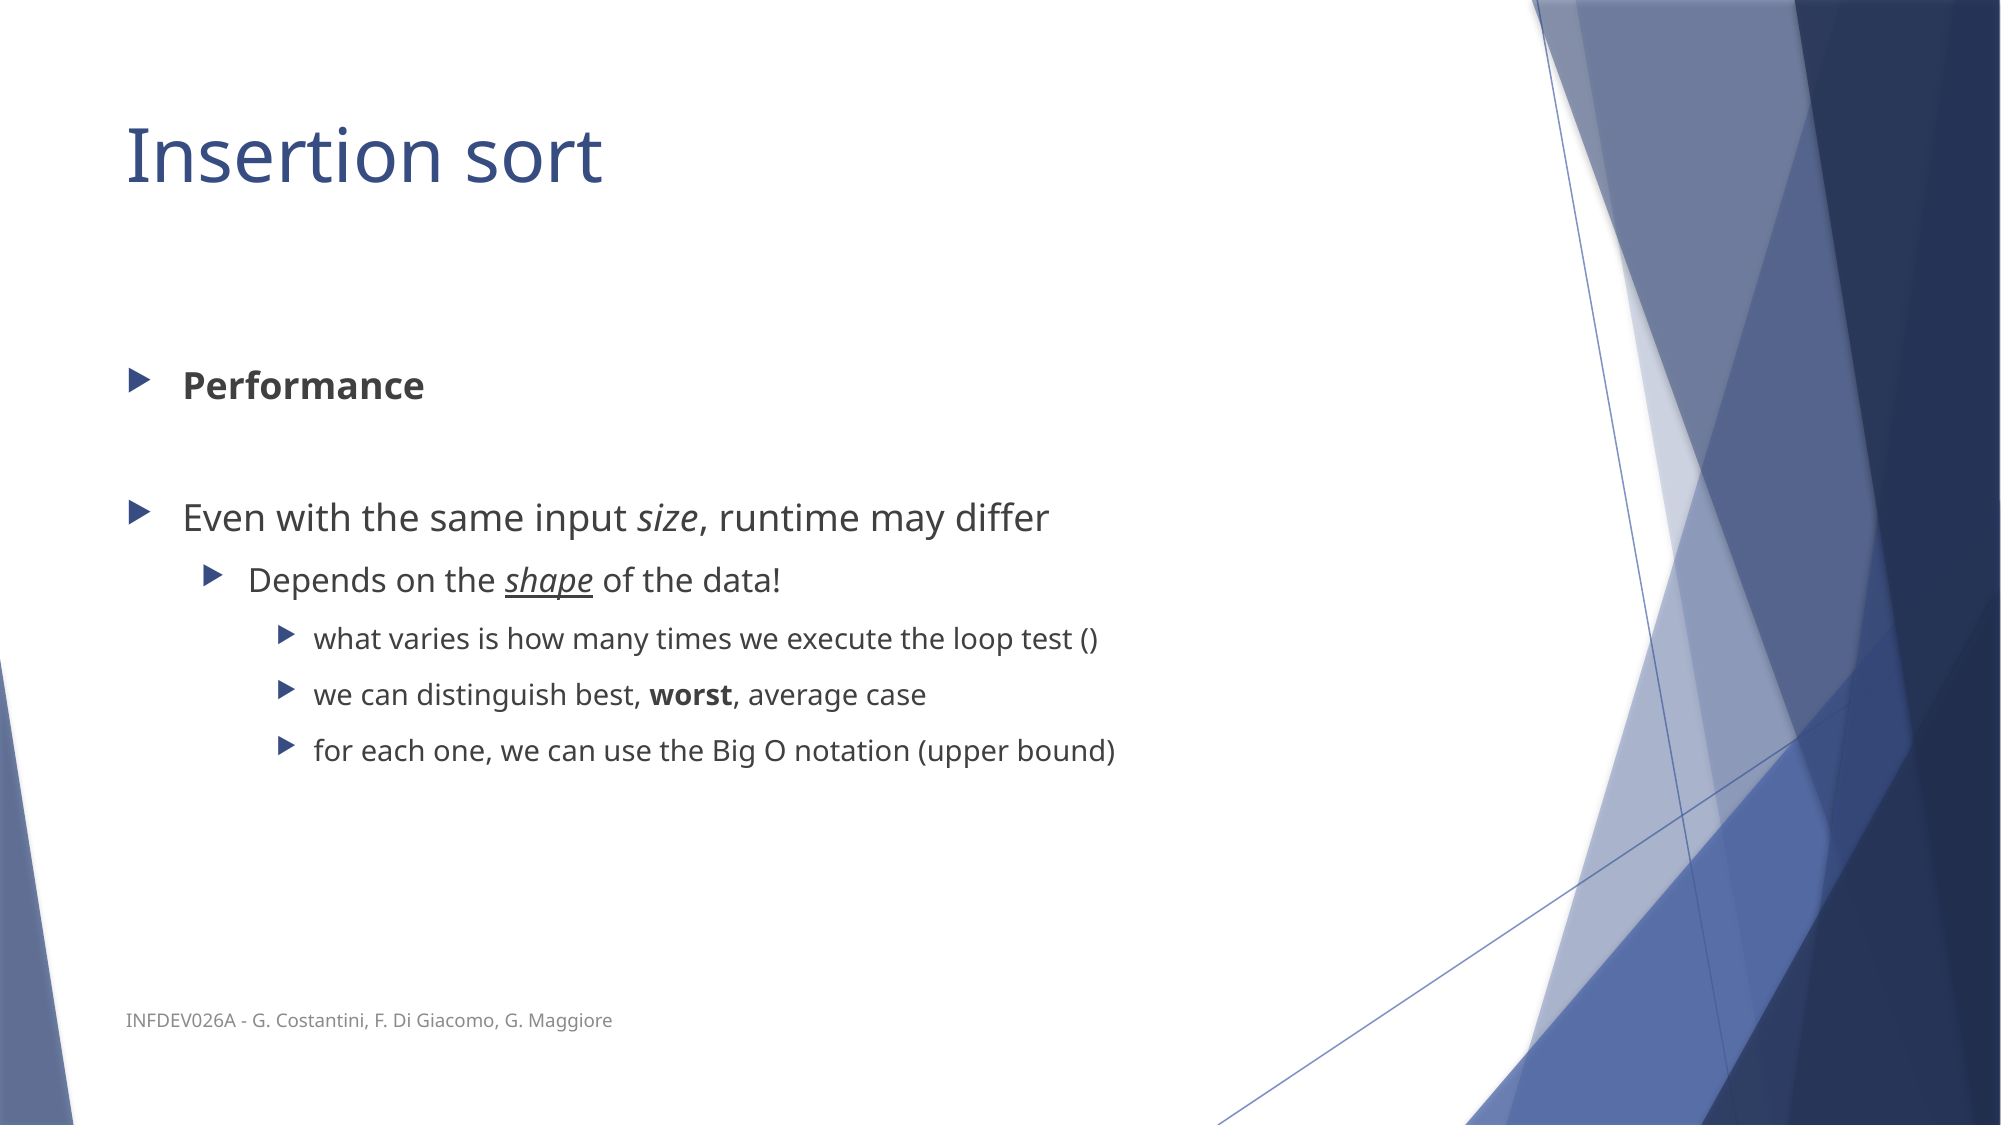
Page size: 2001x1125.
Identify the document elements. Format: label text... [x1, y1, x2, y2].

footer INFDEV026A - G. Costantini, F. Di Giacomo, G. Maggiore [111, 991, 1145, 1051]
title Insertion sort [111, 99, 1522, 317]
